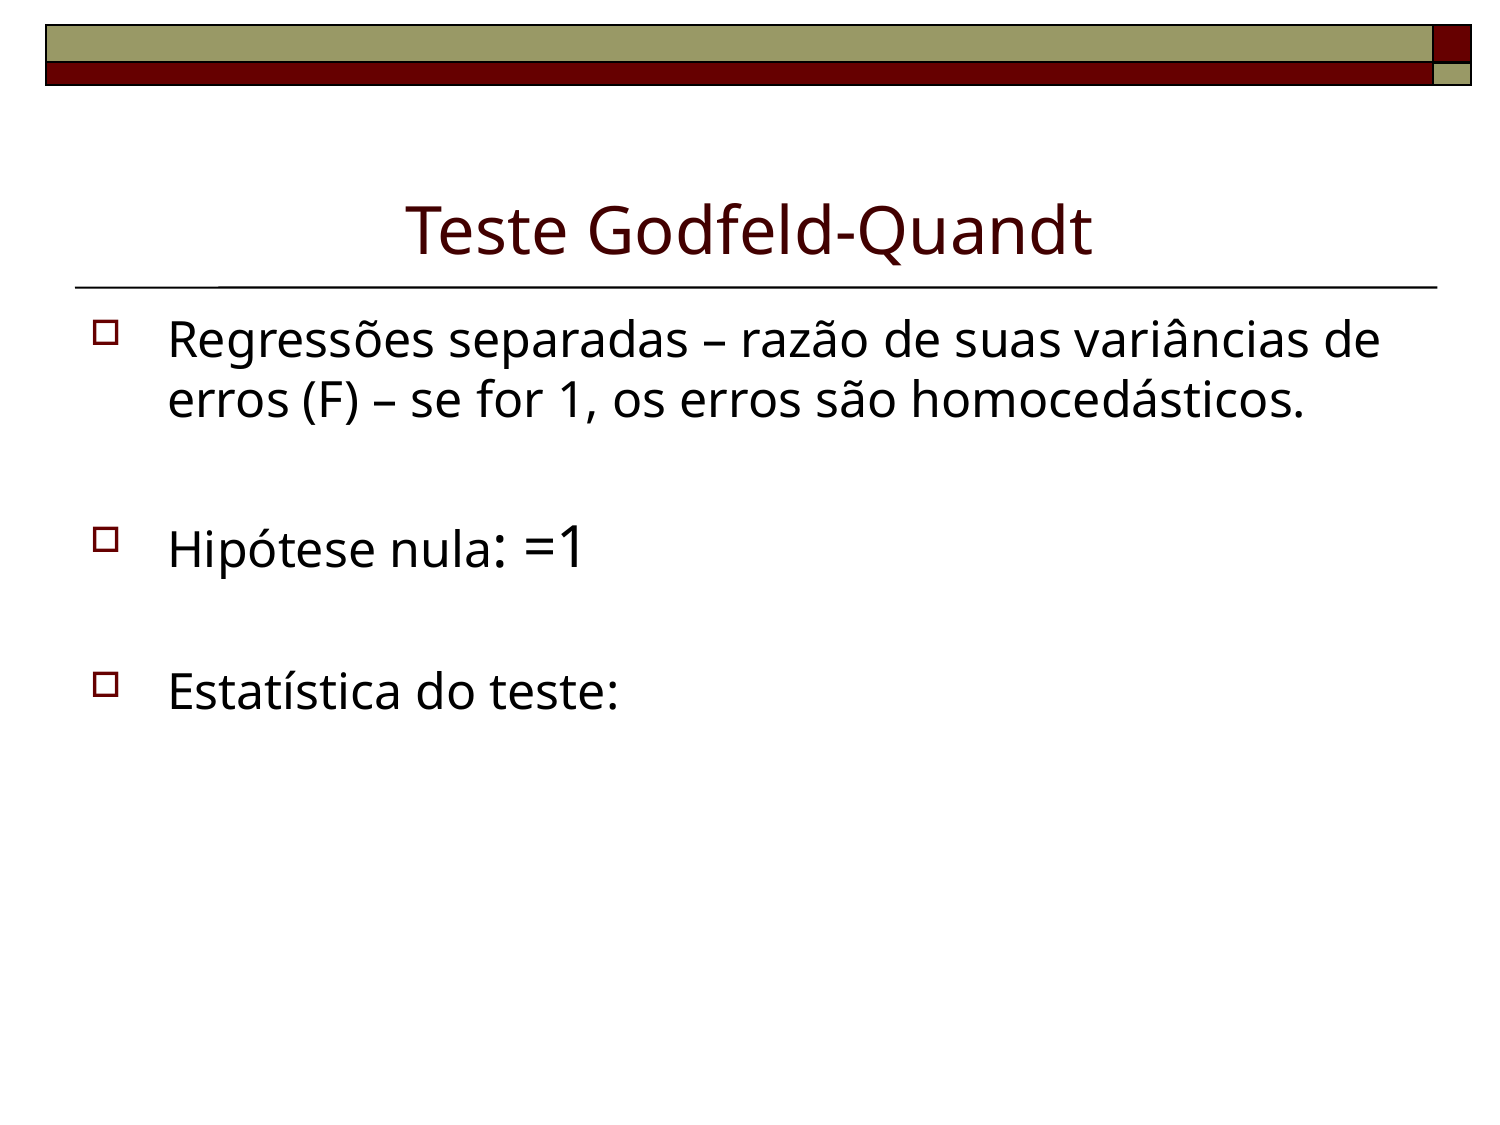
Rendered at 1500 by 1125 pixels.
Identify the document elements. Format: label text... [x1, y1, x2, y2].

title Teste Godfeld-Quandt [74, 87, 1426, 276]
